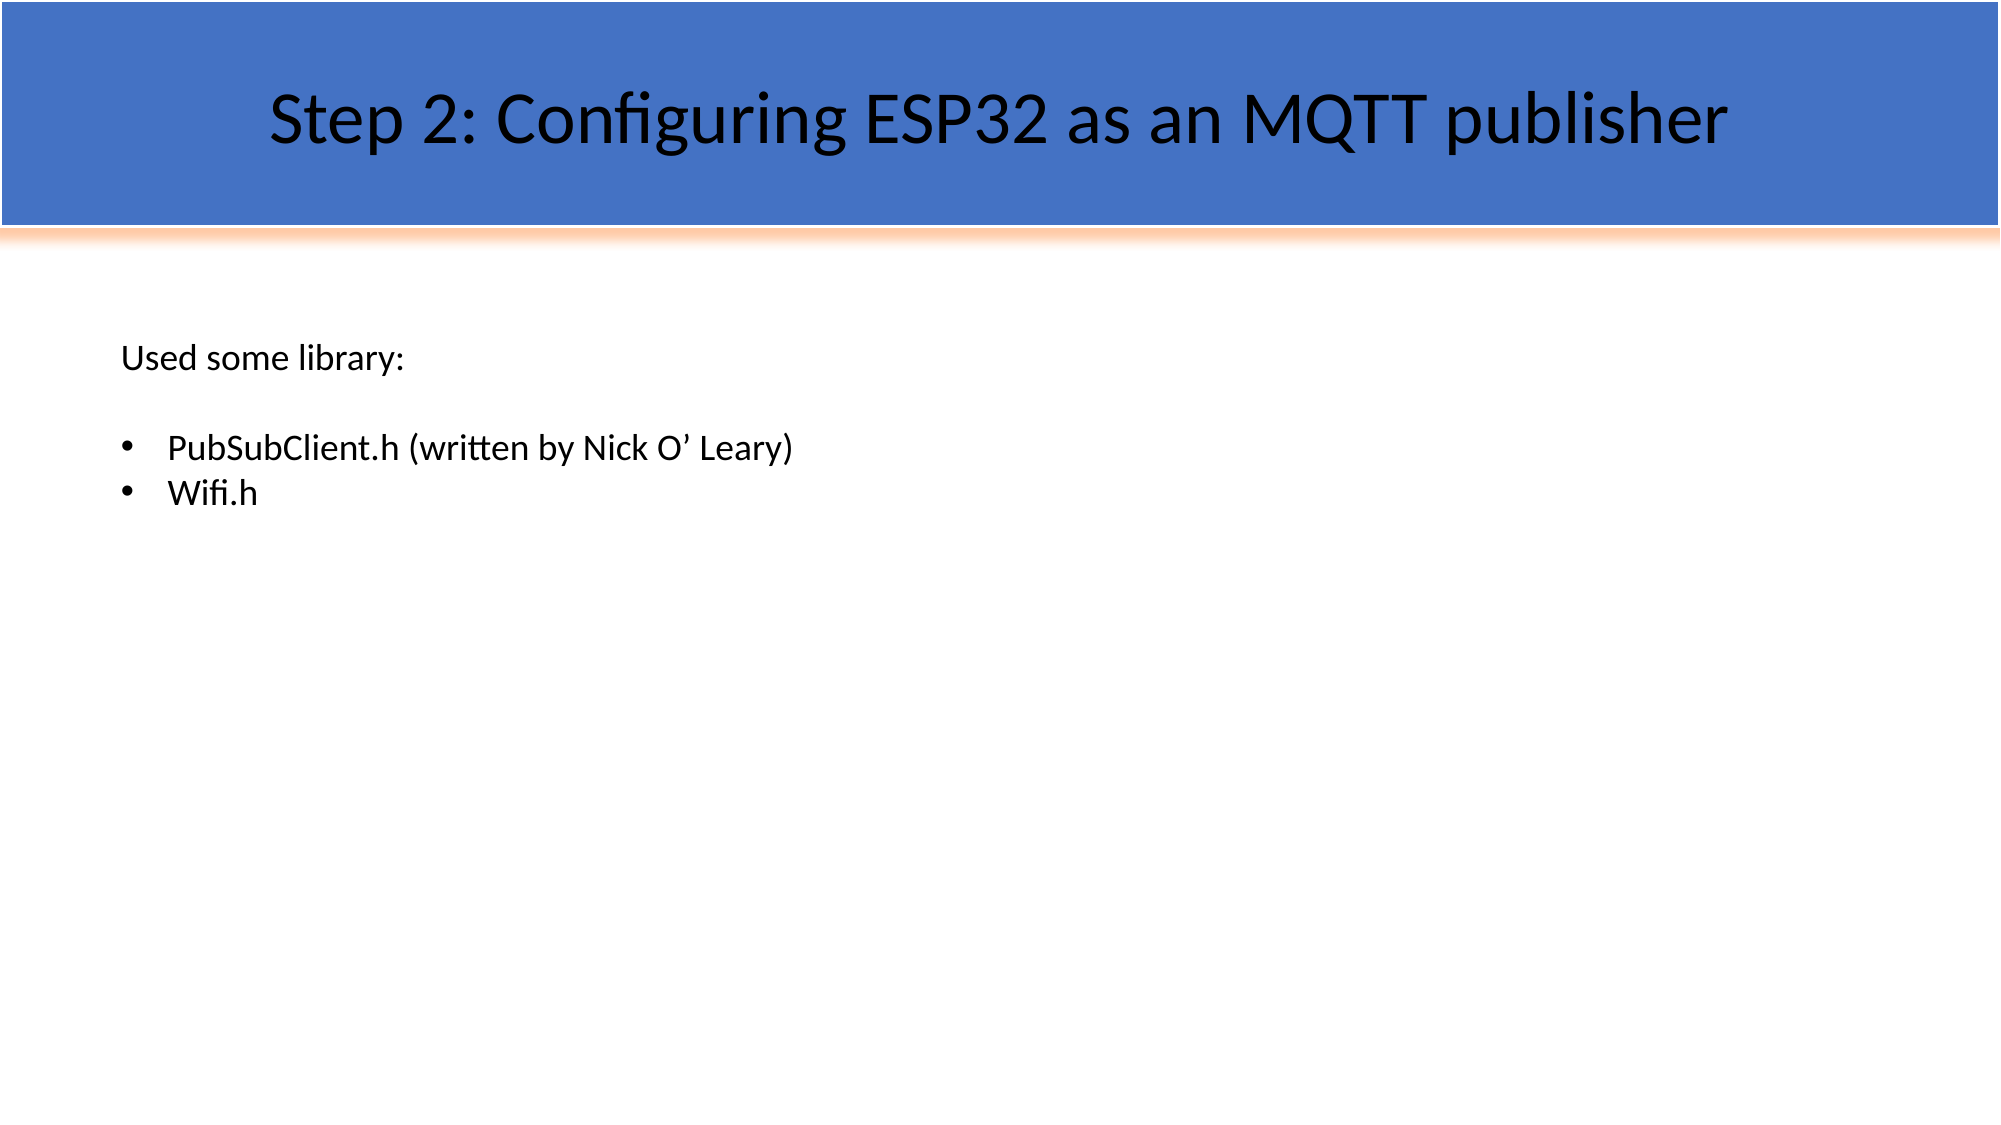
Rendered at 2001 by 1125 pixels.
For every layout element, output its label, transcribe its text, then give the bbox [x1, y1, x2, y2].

text_box Used some library: PubSubClient.h (written by Nick O’ Leary) Wifi.h [106, 325, 1543, 521]
text_box Step 2: Configuring ESP32 as an MQTT publisher [0, 0, 2000, 228]
